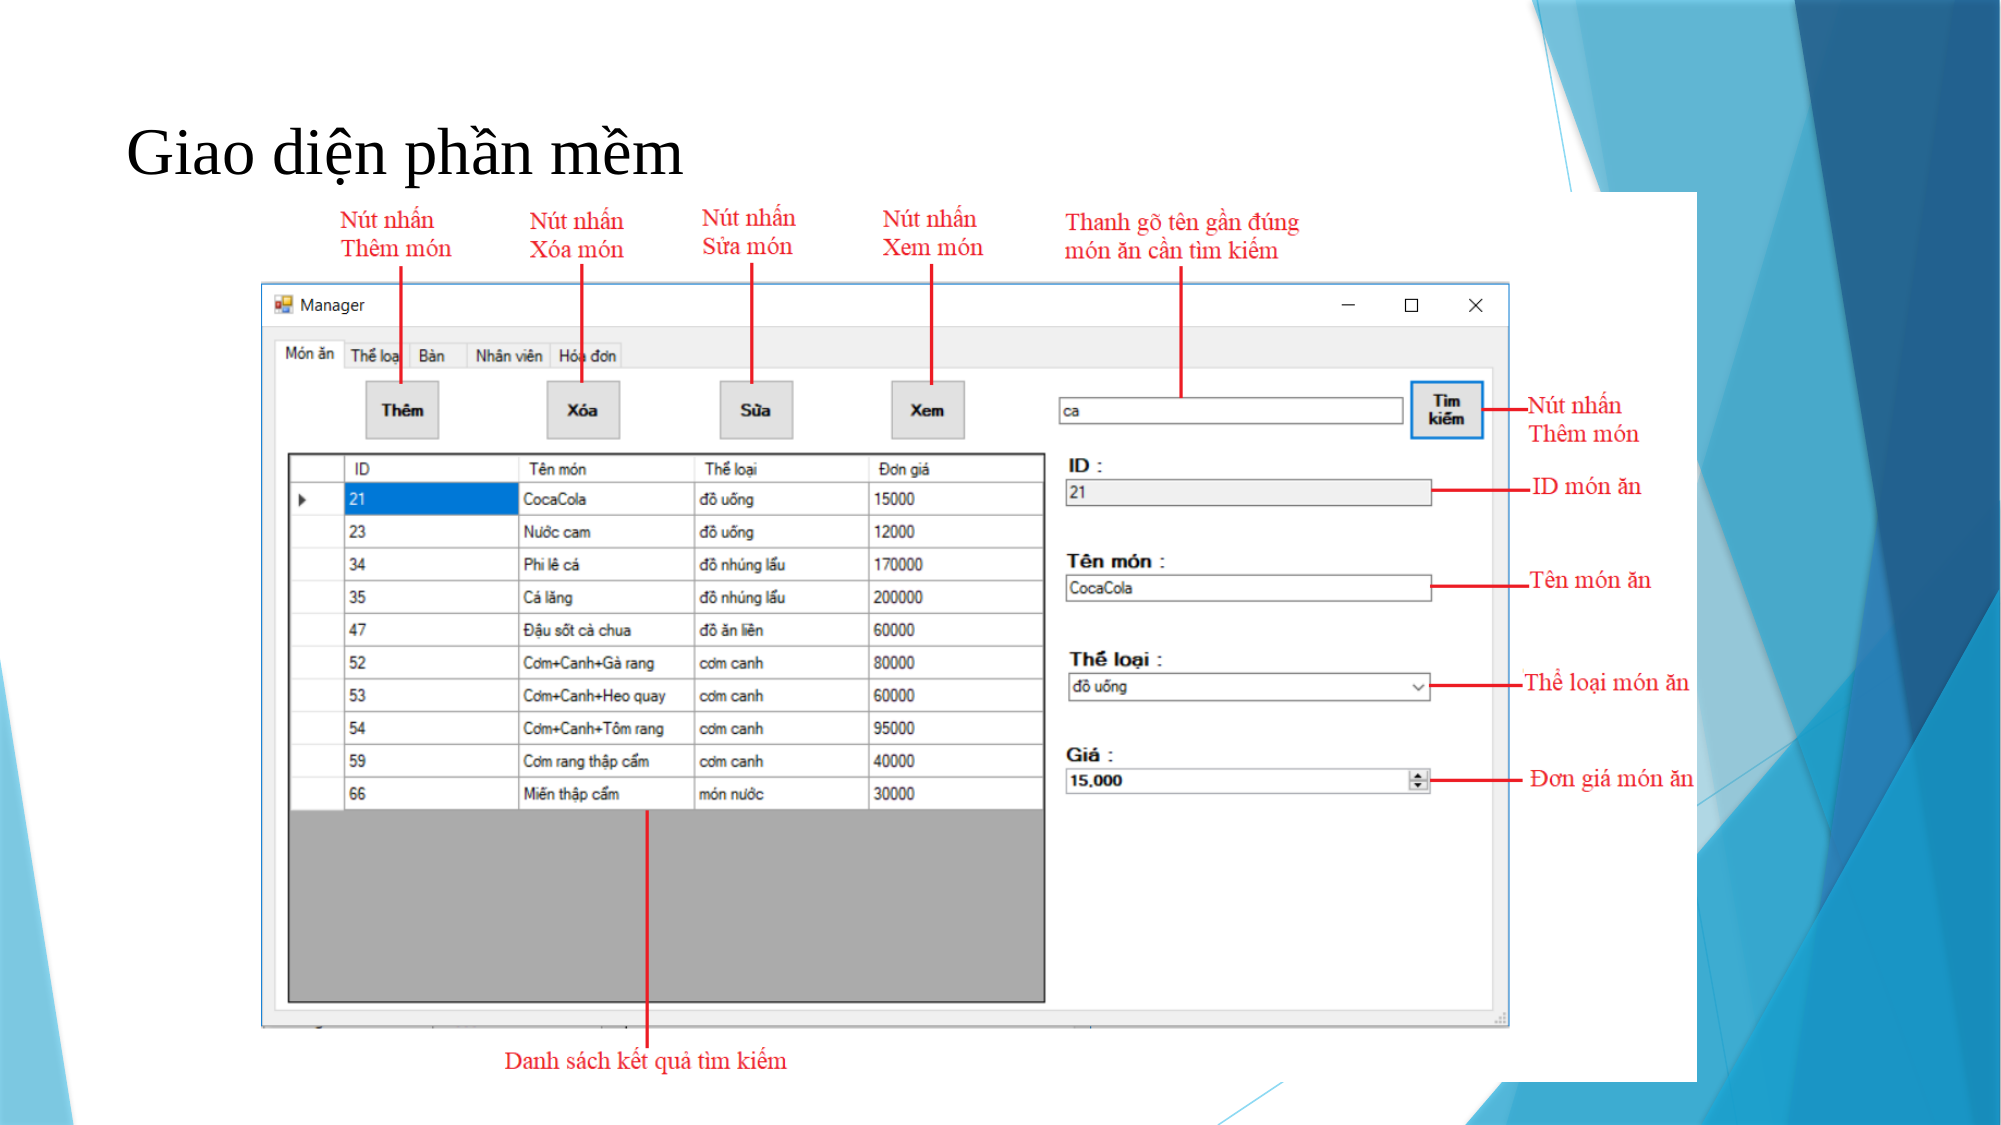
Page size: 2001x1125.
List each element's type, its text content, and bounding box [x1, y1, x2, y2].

title Giao diện phần mềm [111, 99, 1522, 317]
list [260, 192, 1698, 1082]
